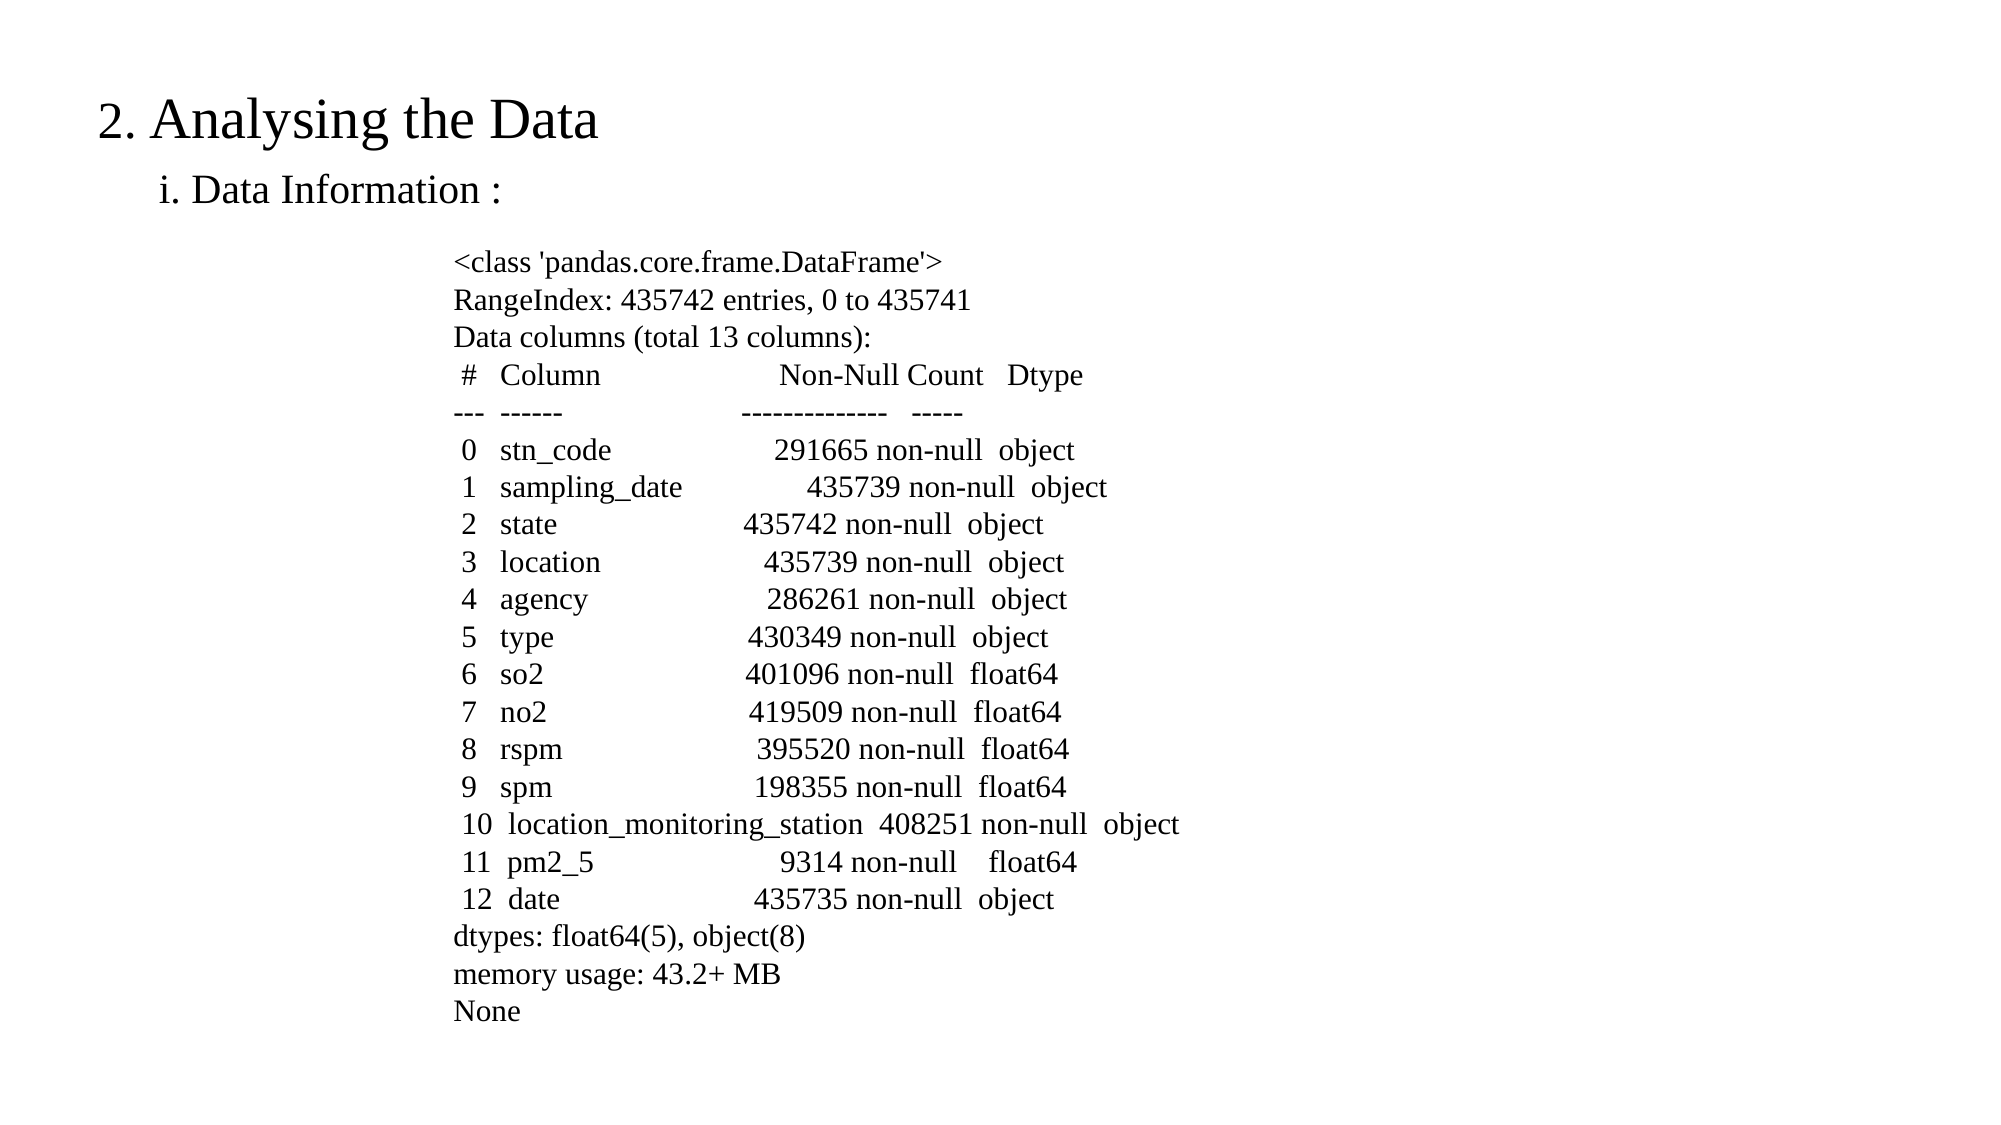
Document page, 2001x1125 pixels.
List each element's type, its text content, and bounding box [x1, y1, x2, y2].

text_box <class 'pandas.core.frame.DataFrame'> RangeIndex: 435742 entries, 0 to 435741 Data columns (total 13 columns): # Column Non-Null Count Dtype --- ------ -------------- ----- 0 stn_code 291665 non-null object 1 sampling_date 435739 non-null object 2 state 435742 non-null object 3 location 435739 non-null object 4 agency 286261 non-null object 5 type 430349 non-null object 6 so2 401096 non-null float64 7 no2 419509 non-null float64 8 rspm 395520 non-null float64 9 spm 198355 non-null float64 10 location_monitoring_station 408251 non-null object 11 pm2_5 9314 non-null float64 12 date 435735 non-null object dtypes: float64(5), object(8) memory usage: 43.2+ MB None [438, 234, 1422, 1036]
text_box i. Data Information : [144, 154, 1953, 220]
text_box 2. Analysing the Data [82, 72, 1623, 158]
